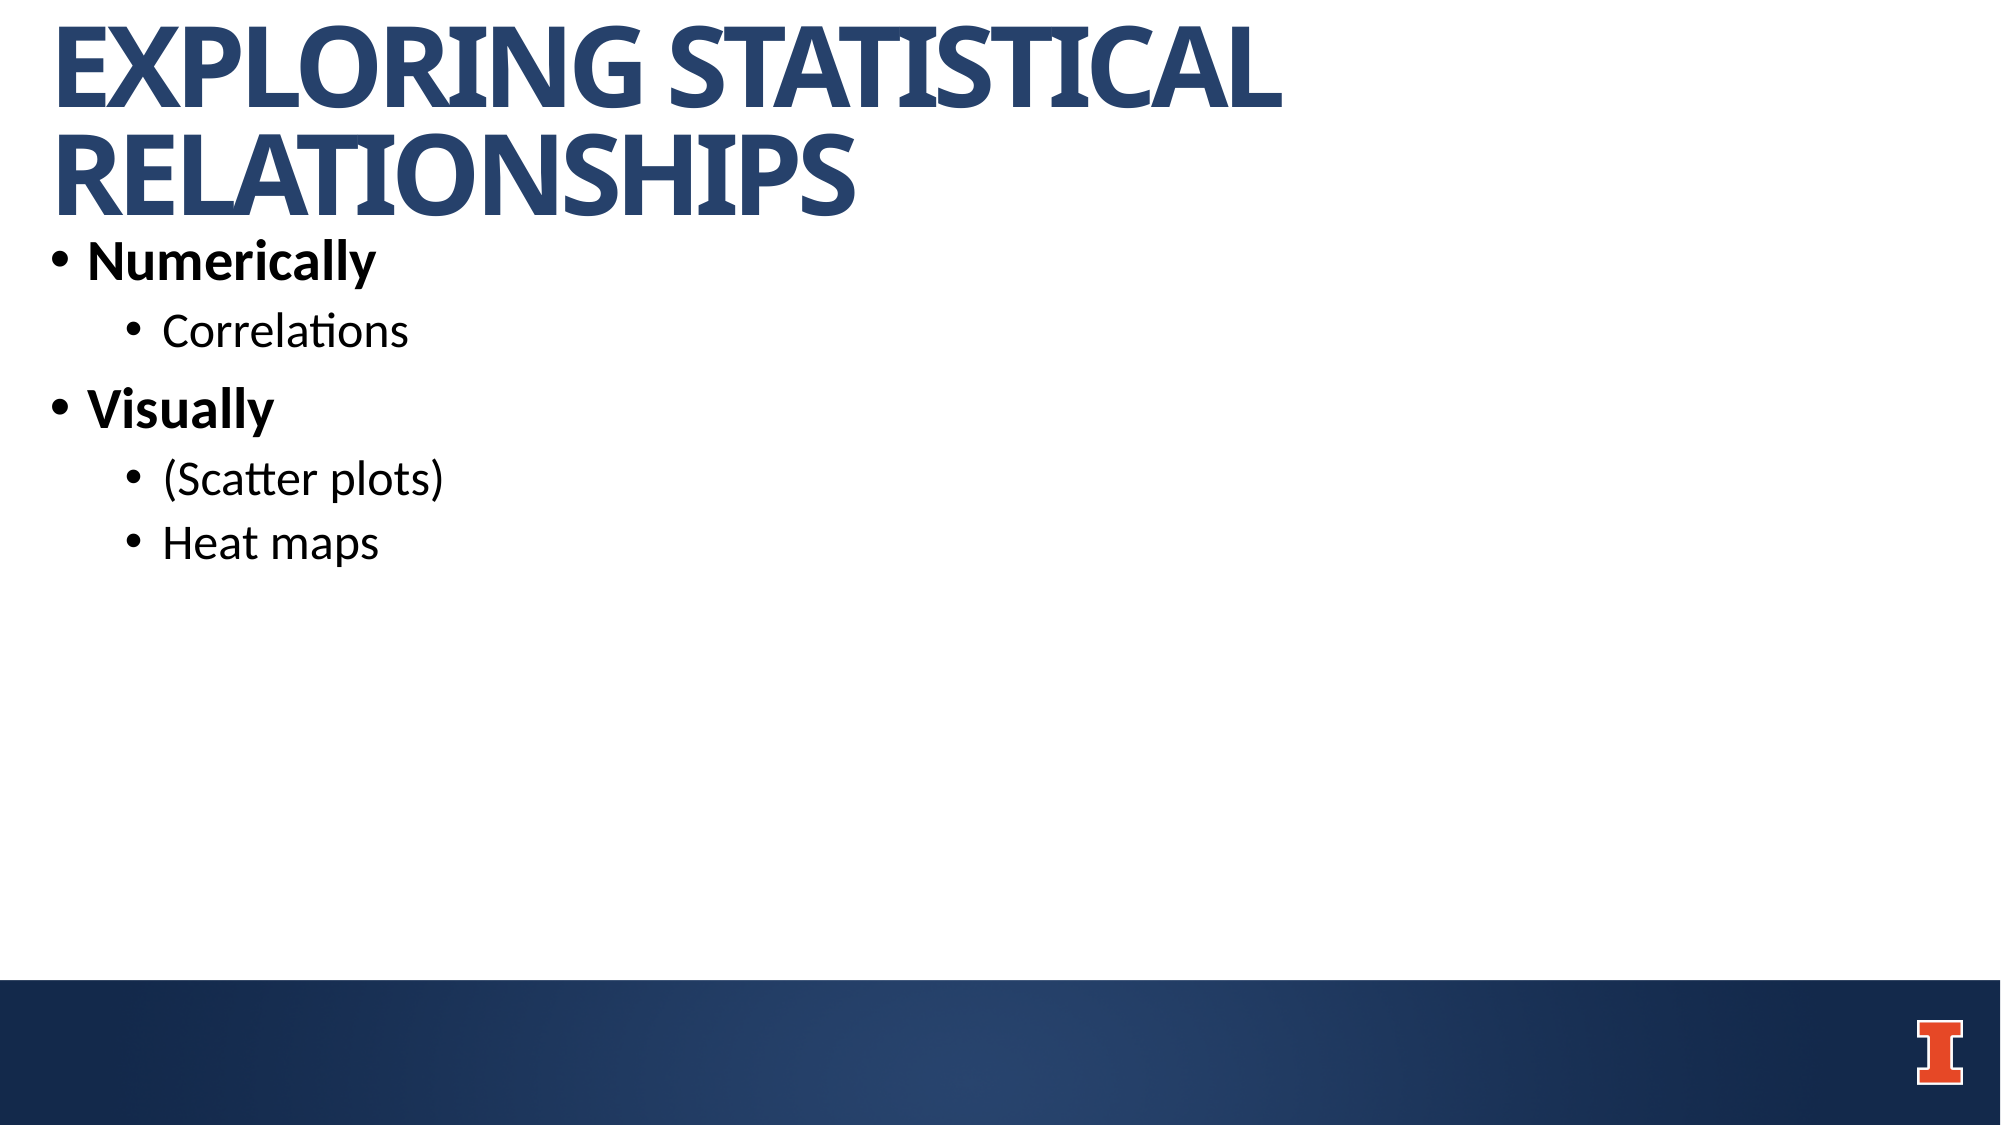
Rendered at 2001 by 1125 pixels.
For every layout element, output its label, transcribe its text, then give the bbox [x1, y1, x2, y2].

title EXPLORING STATISTICAL RELATIONSHIPS [34, 34, 1963, 223]
list Numerically Correlations Visually (Scatter plots) Heat maps [34, 223, 1963, 965]
picture [0, 0, 2001, 1125]
